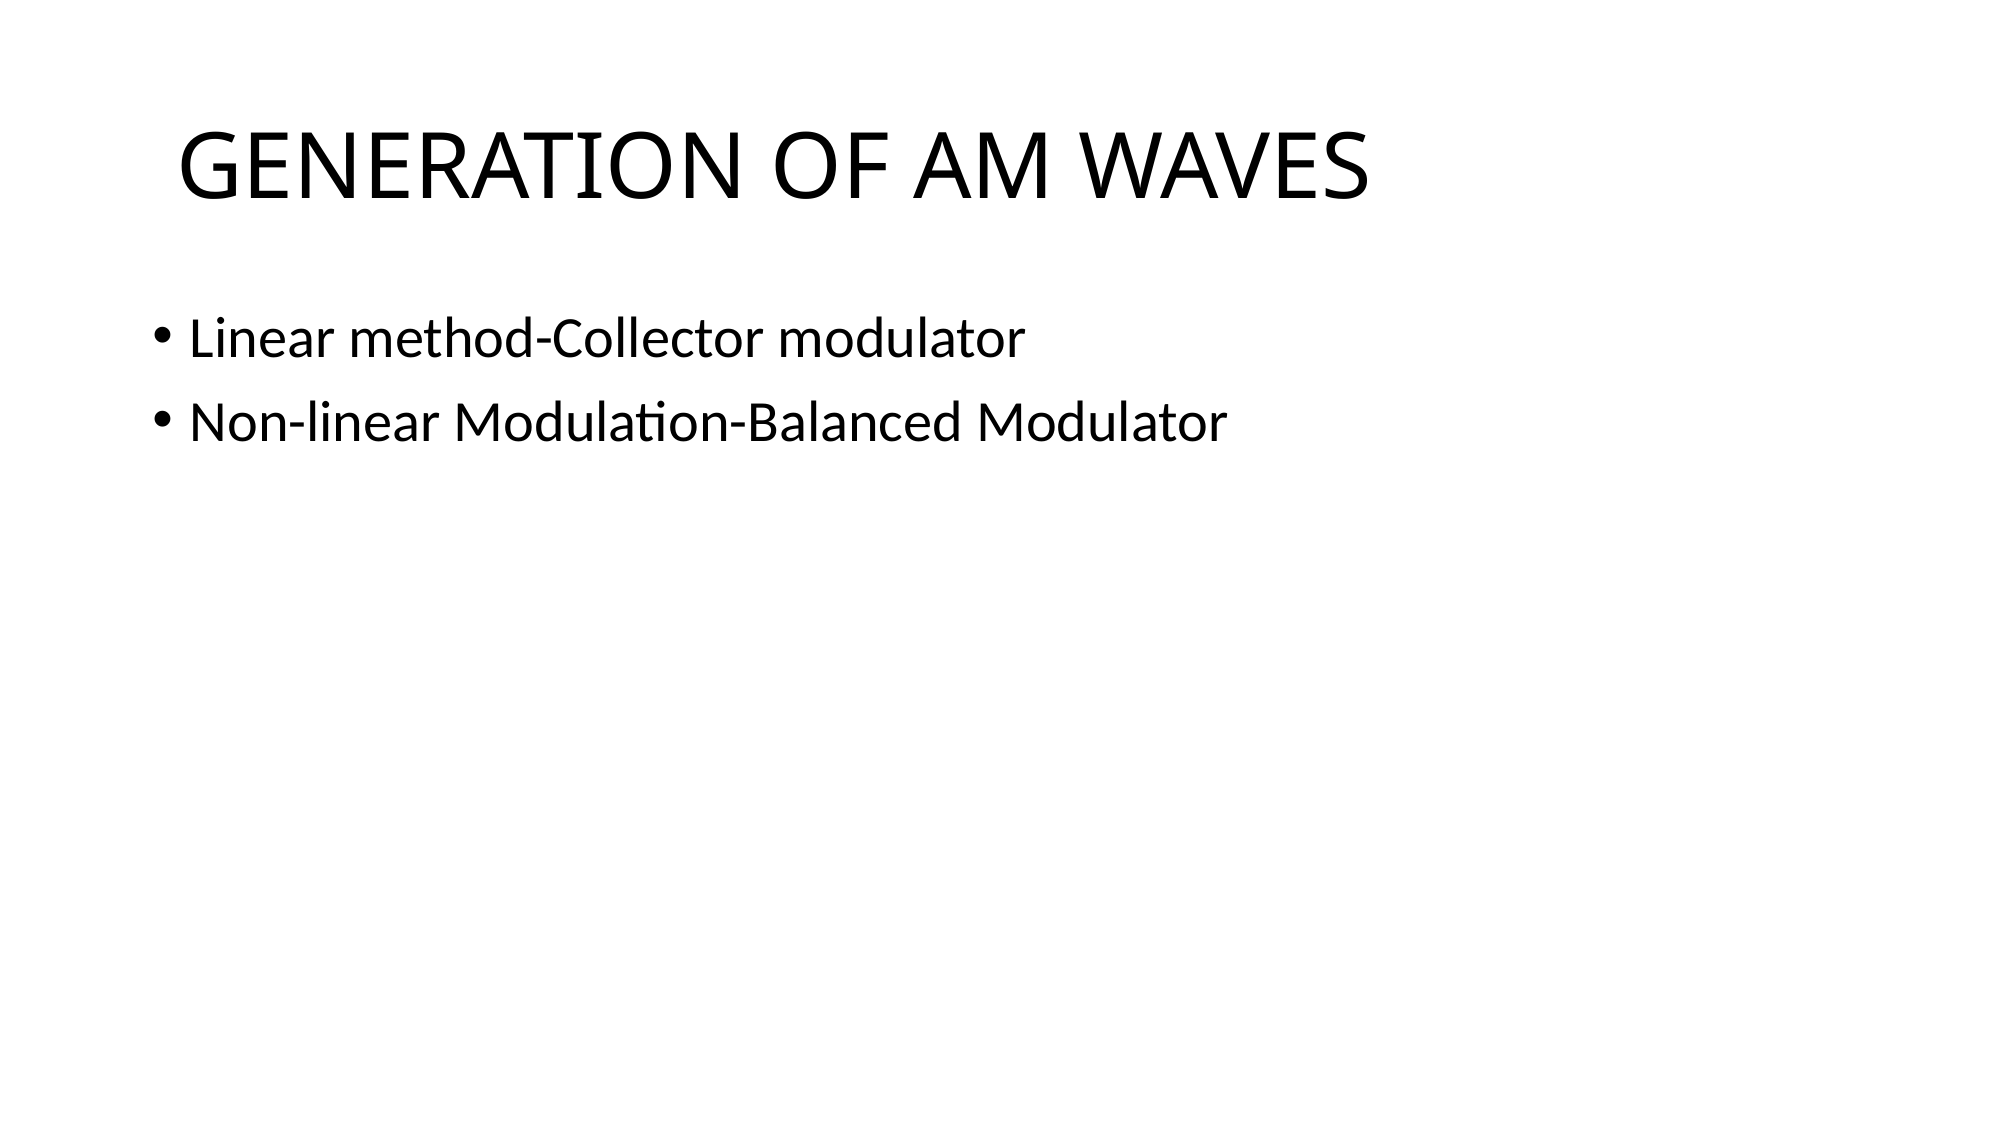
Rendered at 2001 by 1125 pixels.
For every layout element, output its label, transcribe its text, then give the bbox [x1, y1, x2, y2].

list Linear method-Collector modulator Non-linear Modulation-Balanced Modulator [137, 299, 1863, 1014]
title GENERATION OF AM WAVES [137, 59, 1863, 278]
